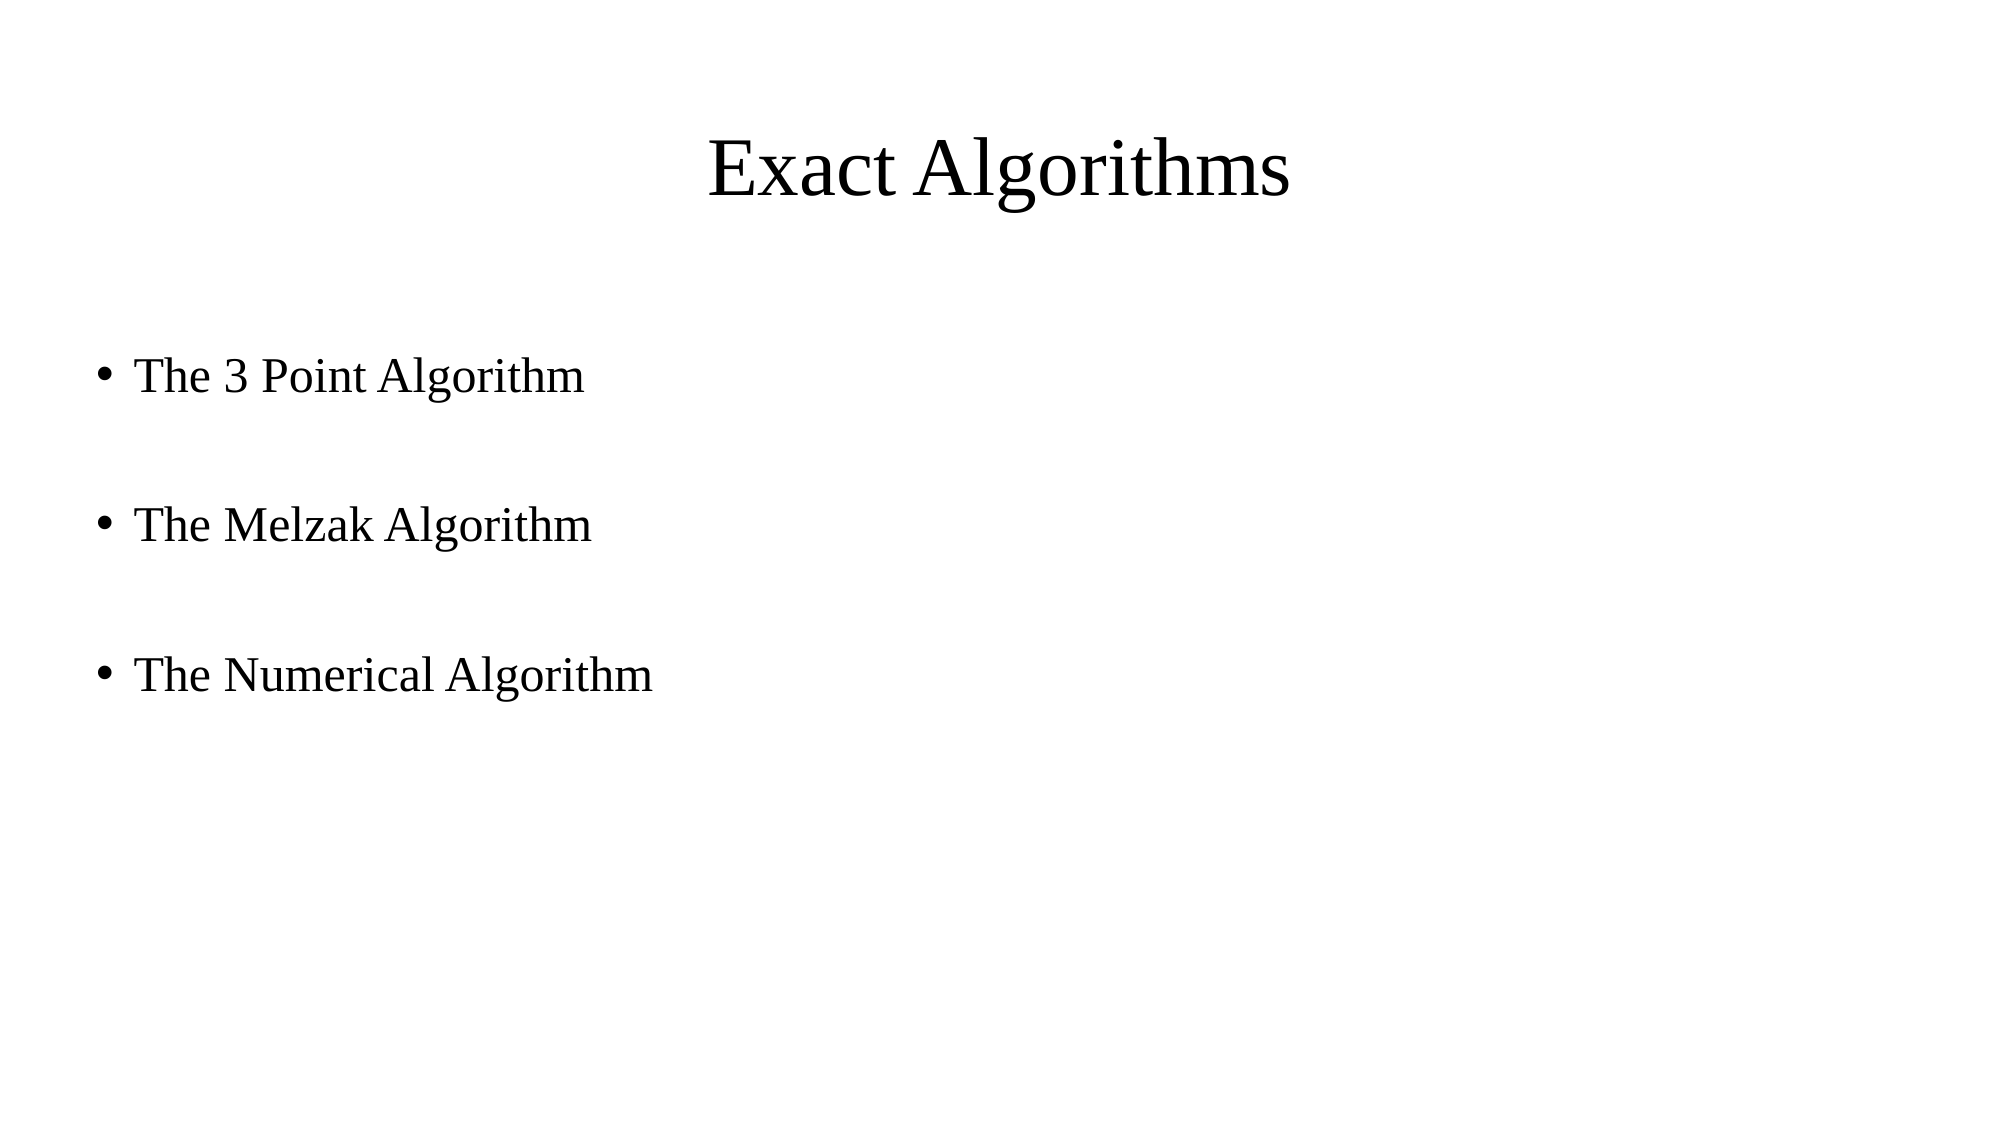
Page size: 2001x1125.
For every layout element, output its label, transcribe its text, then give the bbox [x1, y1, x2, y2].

title Exact Algorithms [0, 59, 2000, 278]
list The 3 Point Algorithm The Melzak Algorithm The Numerical Algorithm [81, 341, 1867, 1059]
